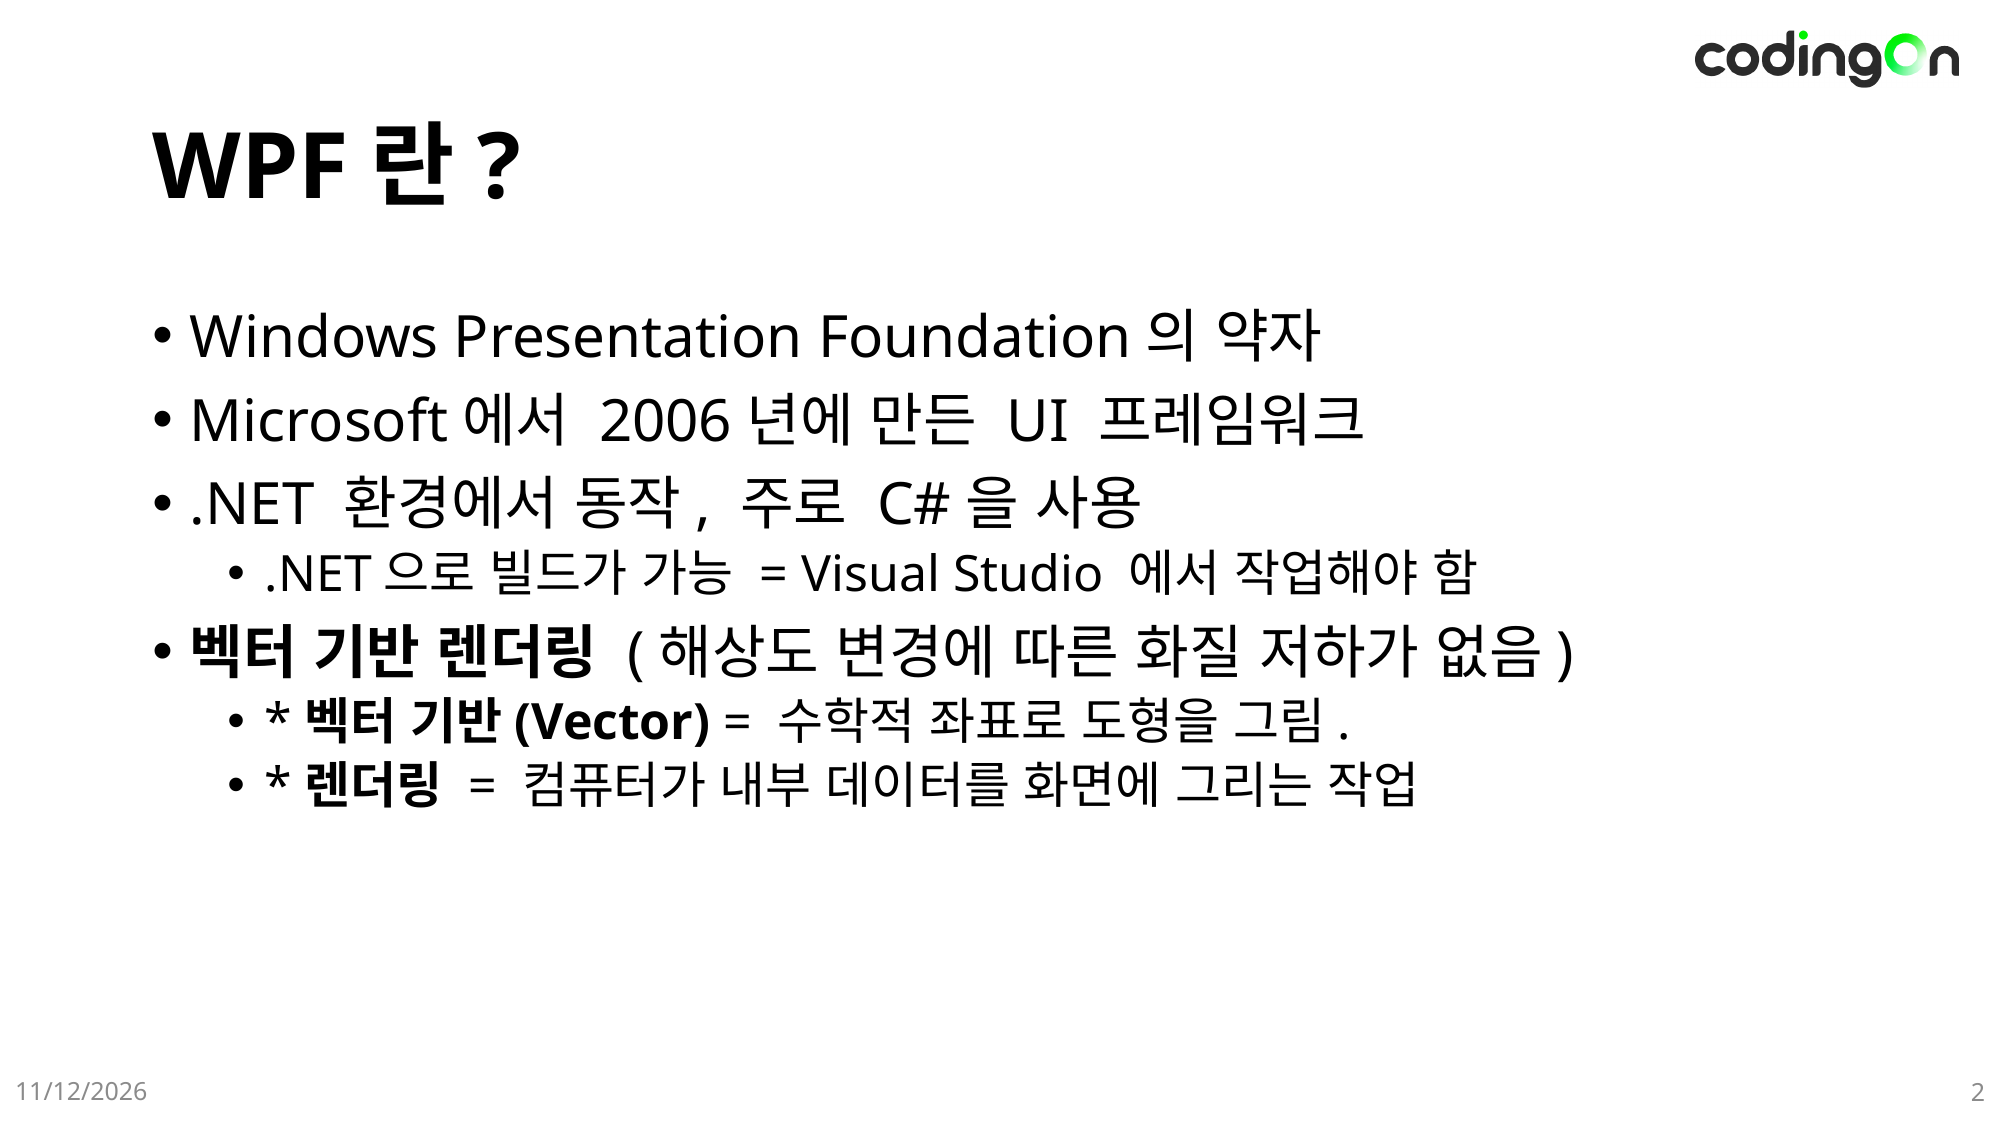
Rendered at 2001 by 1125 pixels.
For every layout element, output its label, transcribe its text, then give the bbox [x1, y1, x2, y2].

slide_number 2 [1550, 1063, 2000, 1124]
title WPF란? [137, 59, 1863, 278]
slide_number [0, 1062, 450, 1123]
picture [1695, 30, 1959, 88]
list Windows Presentation Foundation의 약자 Microsoft에서 2006년에 만든 UI 프레임워크 .NET 환경에서 동작, 주로 C#을 사용 .NET으로 빌드가 가능 = Visual Studio 에서 작업해야 함 벡터 기반 렌더링 (해상도 변경에 따른 화질 저하가 없음) *벡터 기반(Vector) = 수학적 좌표로 도형을 그림. *렌더링 = 컴퓨터가 내부 데이터를 화면에 그리는 작업 [137, 299, 1863, 1014]
